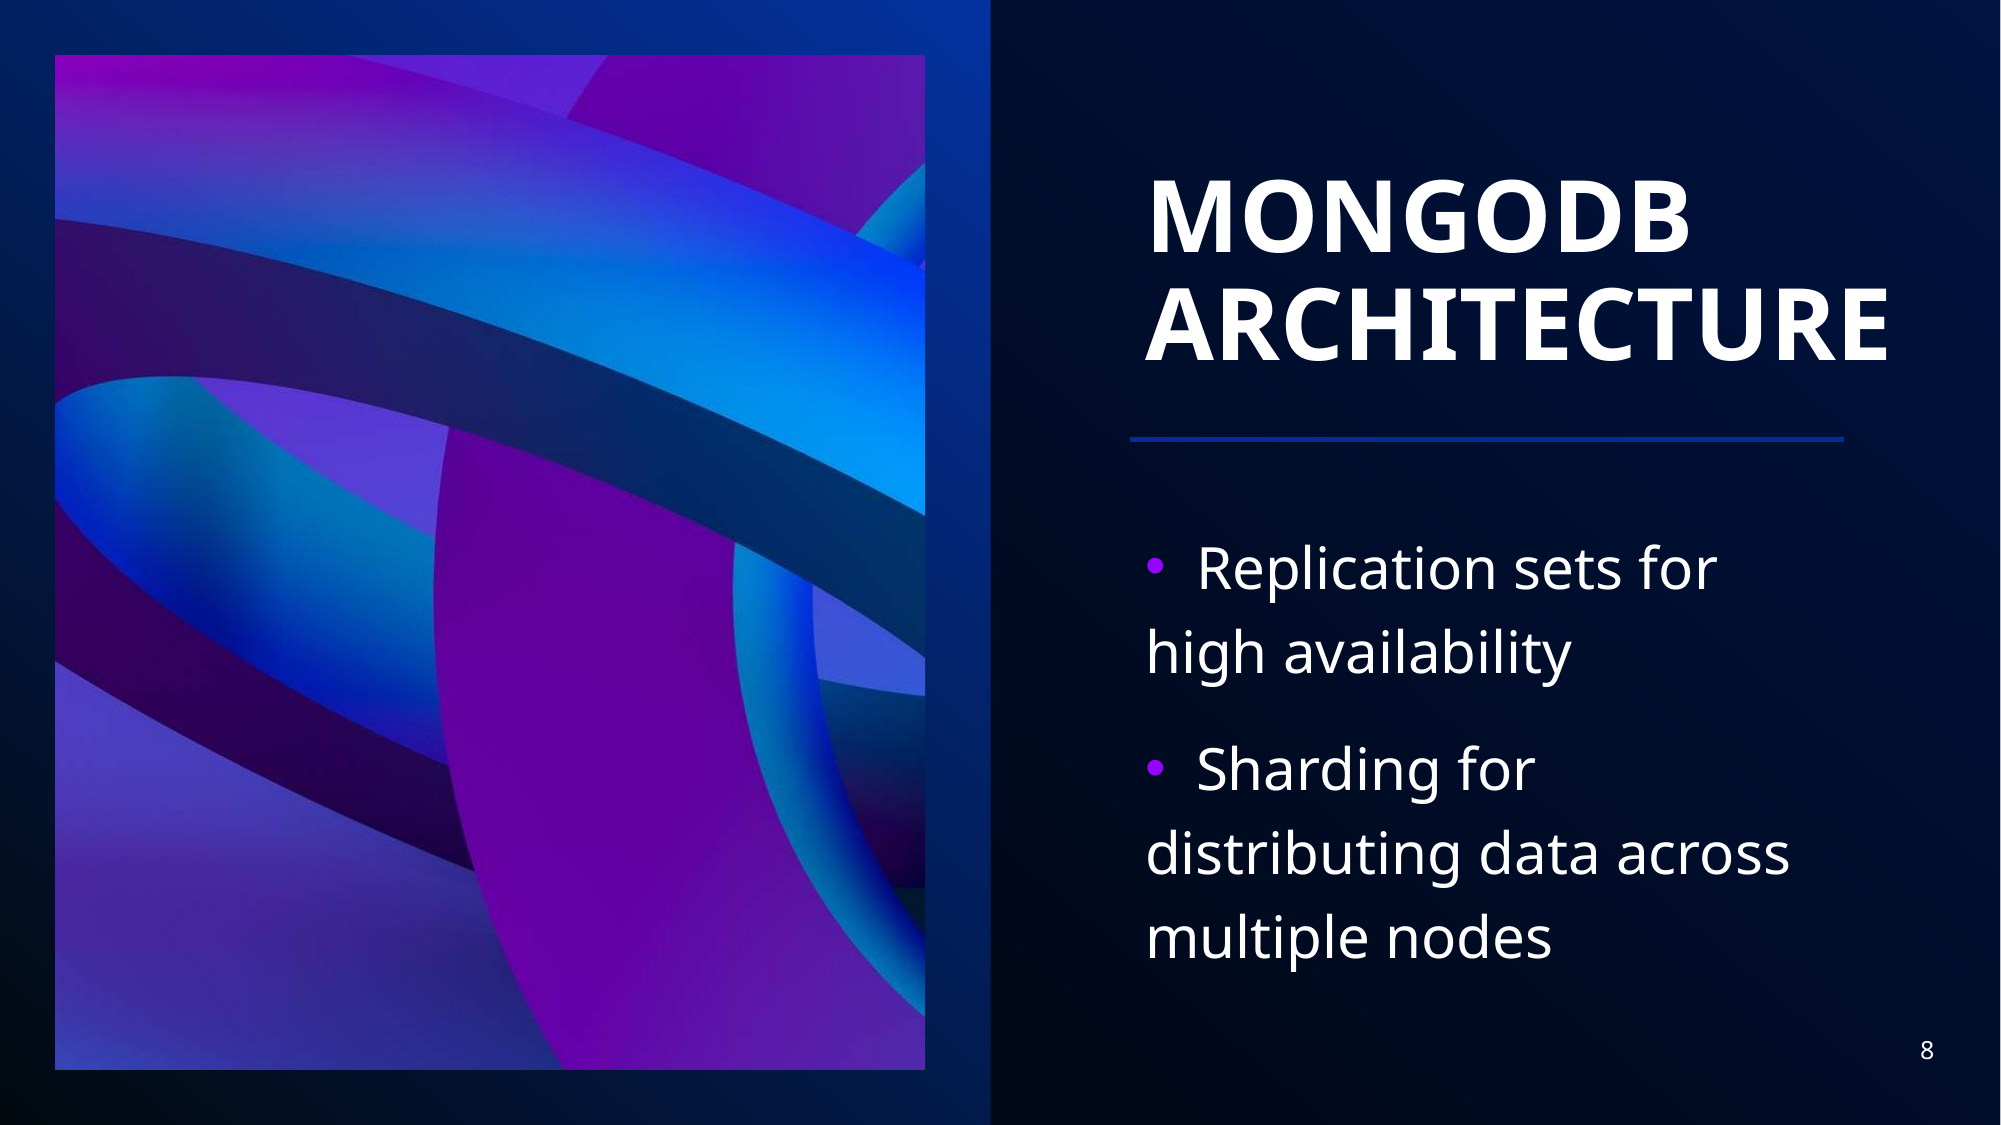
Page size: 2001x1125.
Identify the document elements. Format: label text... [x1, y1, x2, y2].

picture [55, 55, 926, 1070]
slide_number 8 [1499, 1021, 1950, 1082]
list Replication sets for high availability Sharding for distributing data across multiple nodes [1130, 509, 1848, 1005]
title MongoDB Architecture [1130, 28, 1945, 390]
